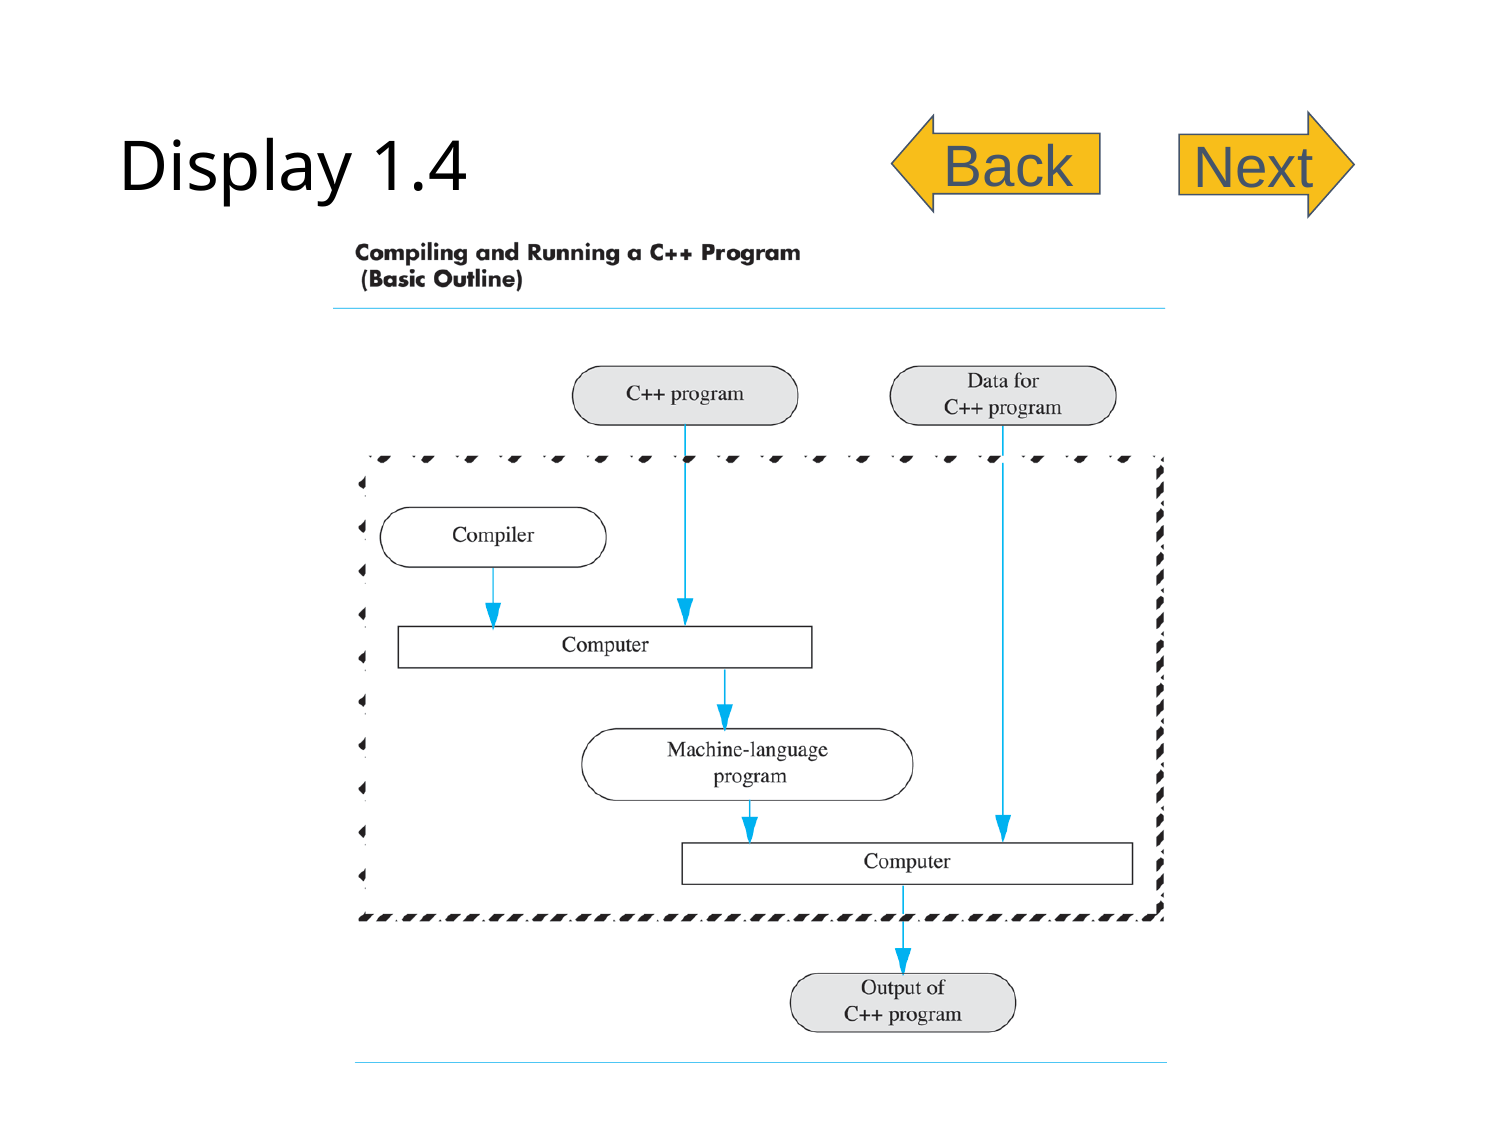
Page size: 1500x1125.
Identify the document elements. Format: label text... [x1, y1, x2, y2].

picture [332, 238, 1167, 1063]
title Display 1.4 [103, 59, 1397, 278]
text_box Next [1179, 112, 1355, 217]
text_box Back [891, 115, 1100, 212]
